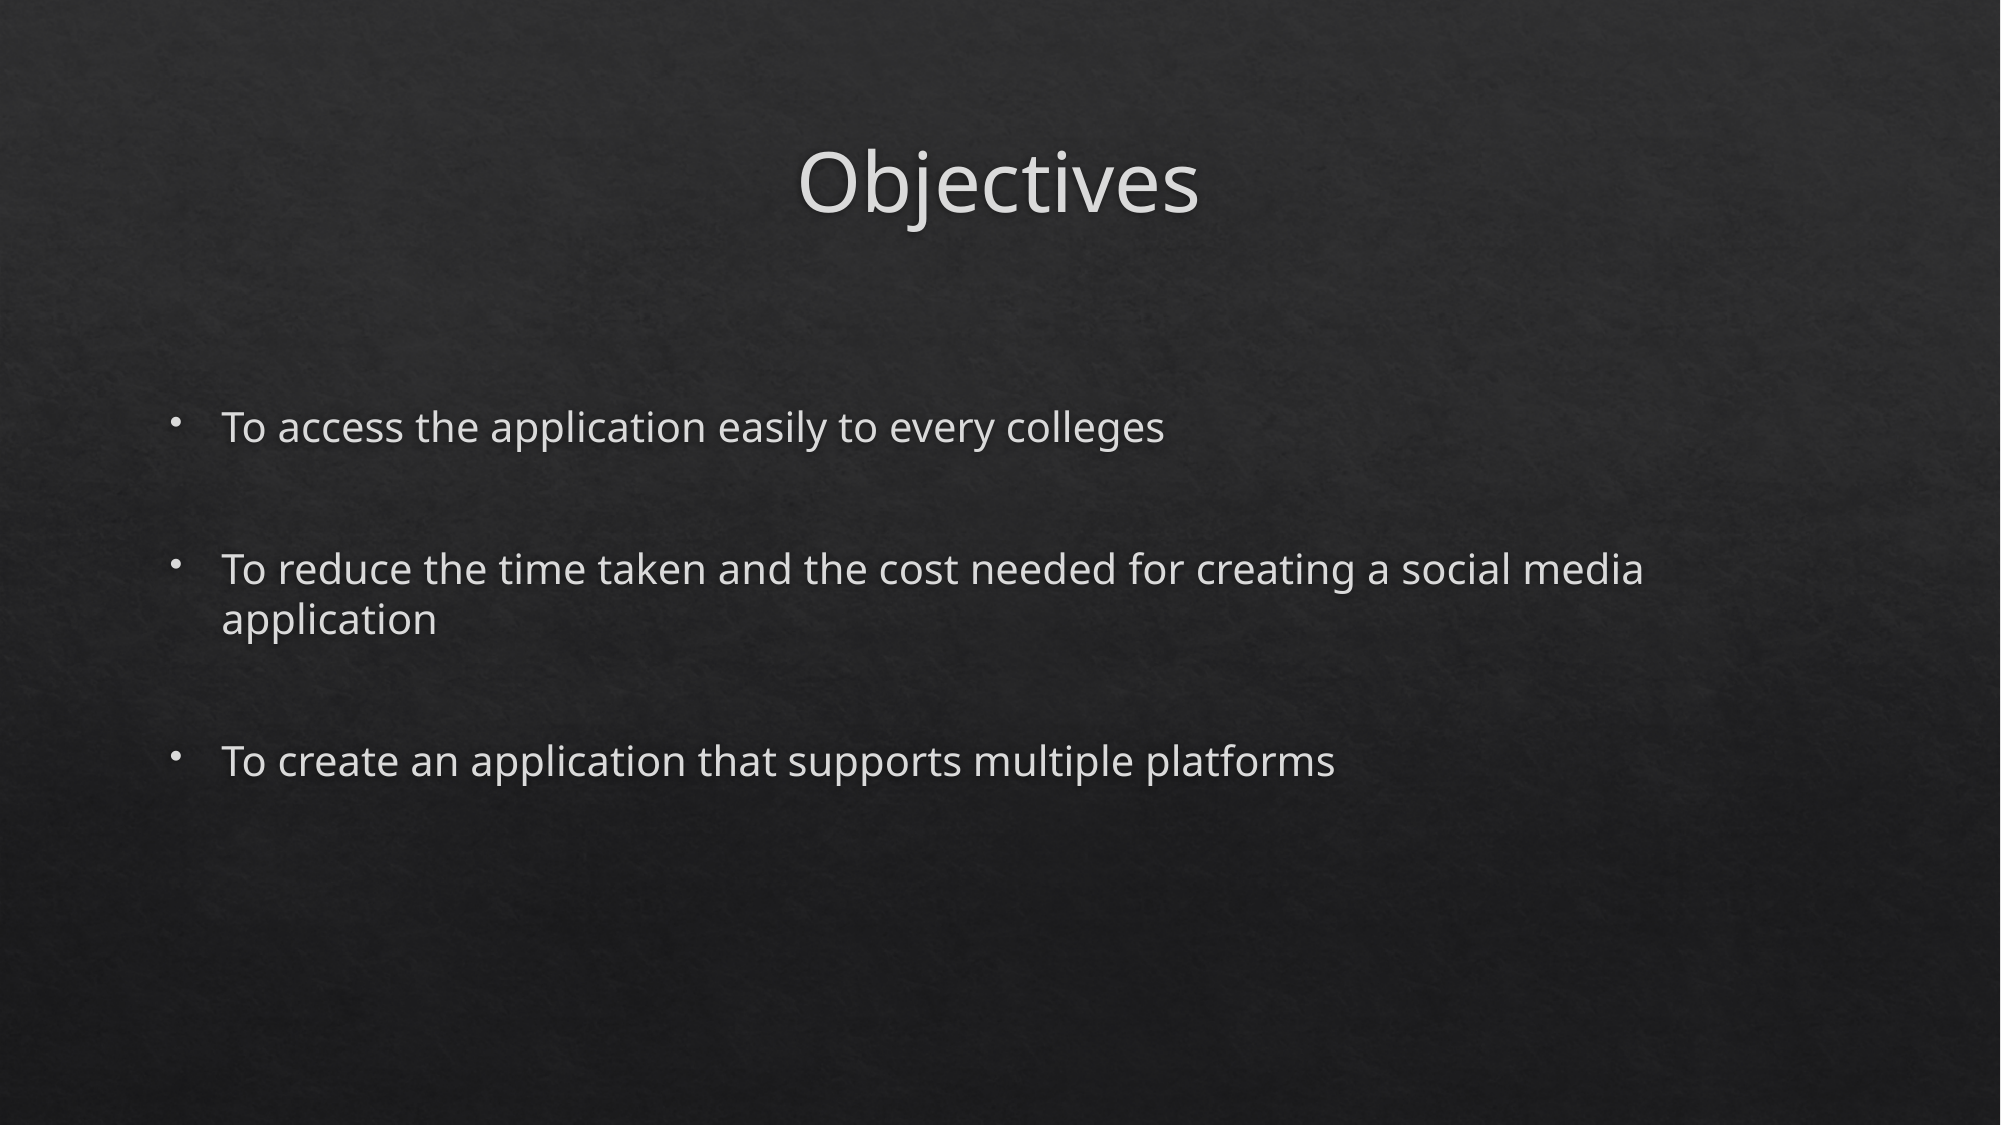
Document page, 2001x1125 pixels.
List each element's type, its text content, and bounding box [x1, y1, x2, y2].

list To access the application easily to every colleges To reduce the time taken and the cost needed for creating a social media application To create an application that supports multiple platforms [149, 393, 1849, 863]
title Objectives [149, 99, 1849, 260]
